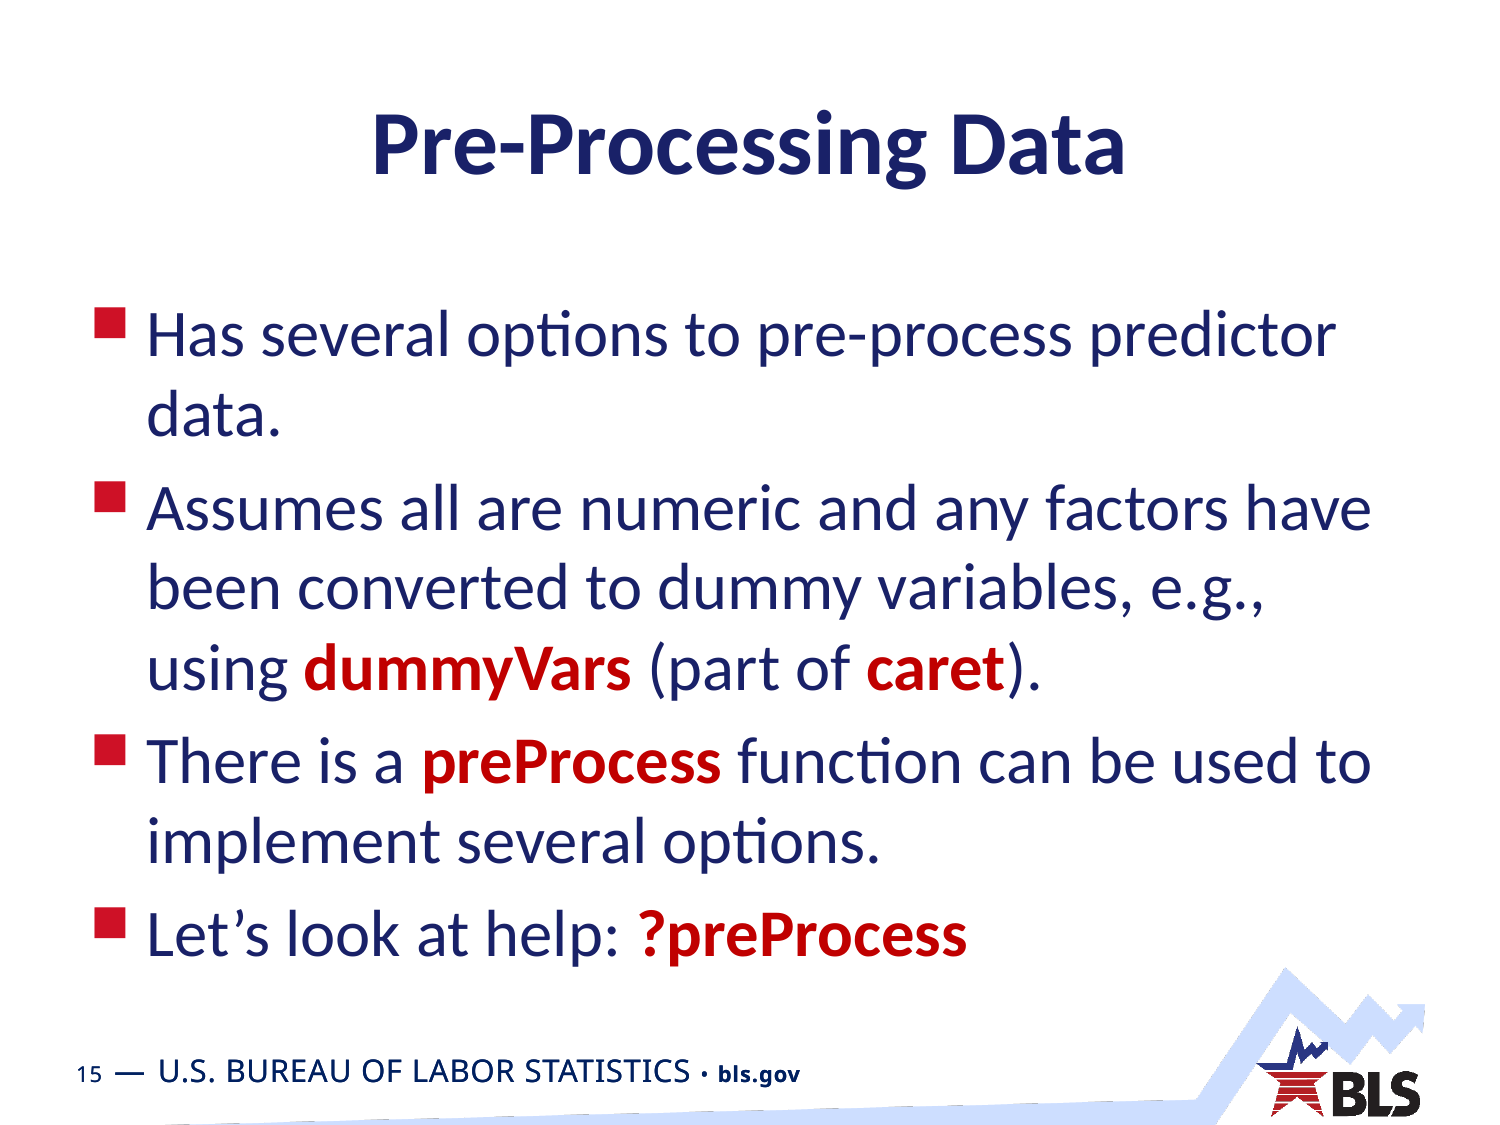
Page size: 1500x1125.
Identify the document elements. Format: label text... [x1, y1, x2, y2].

picture [40, 967, 1425, 1125]
list Has several options to pre-process predictor data. Assumes all are numeric and any factors have been converted to dummy variables, e.g., using dummyVars (part of caret). There is a preProcess function can be used to implement several options. Let’s look at help: ?preProcess [74, 282, 1426, 938]
title Pre-Processing Data [74, 74, 1426, 208]
